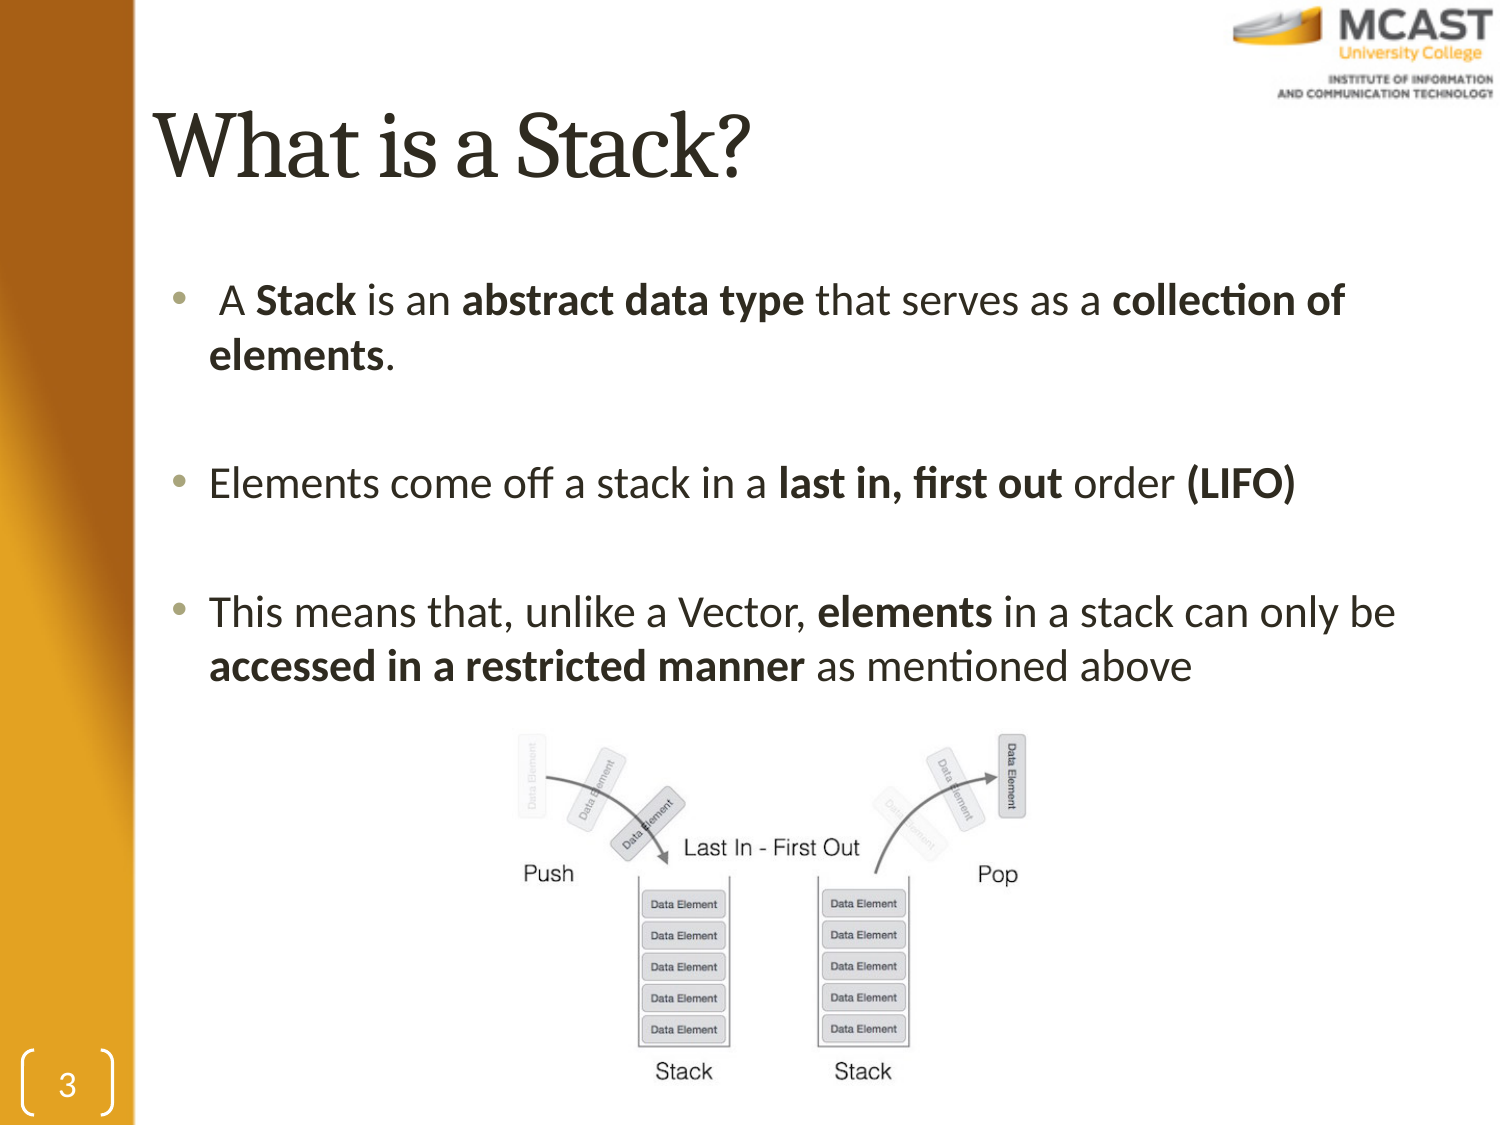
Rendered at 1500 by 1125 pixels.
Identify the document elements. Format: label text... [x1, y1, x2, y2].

title What is a Stack? [137, 45, 1263, 233]
picture [0, 0, 1500, 1125]
list A Stack is an abstract data type that serves as a collection of elements. Elements come off a stack in a last in, first out order (LIFO) This means that, unlike a Vector, elements in a stack can only be accessed in a restricted manner as mentioned above [137, 262, 1500, 1050]
slide_number 3 [20, 1048, 115, 1117]
